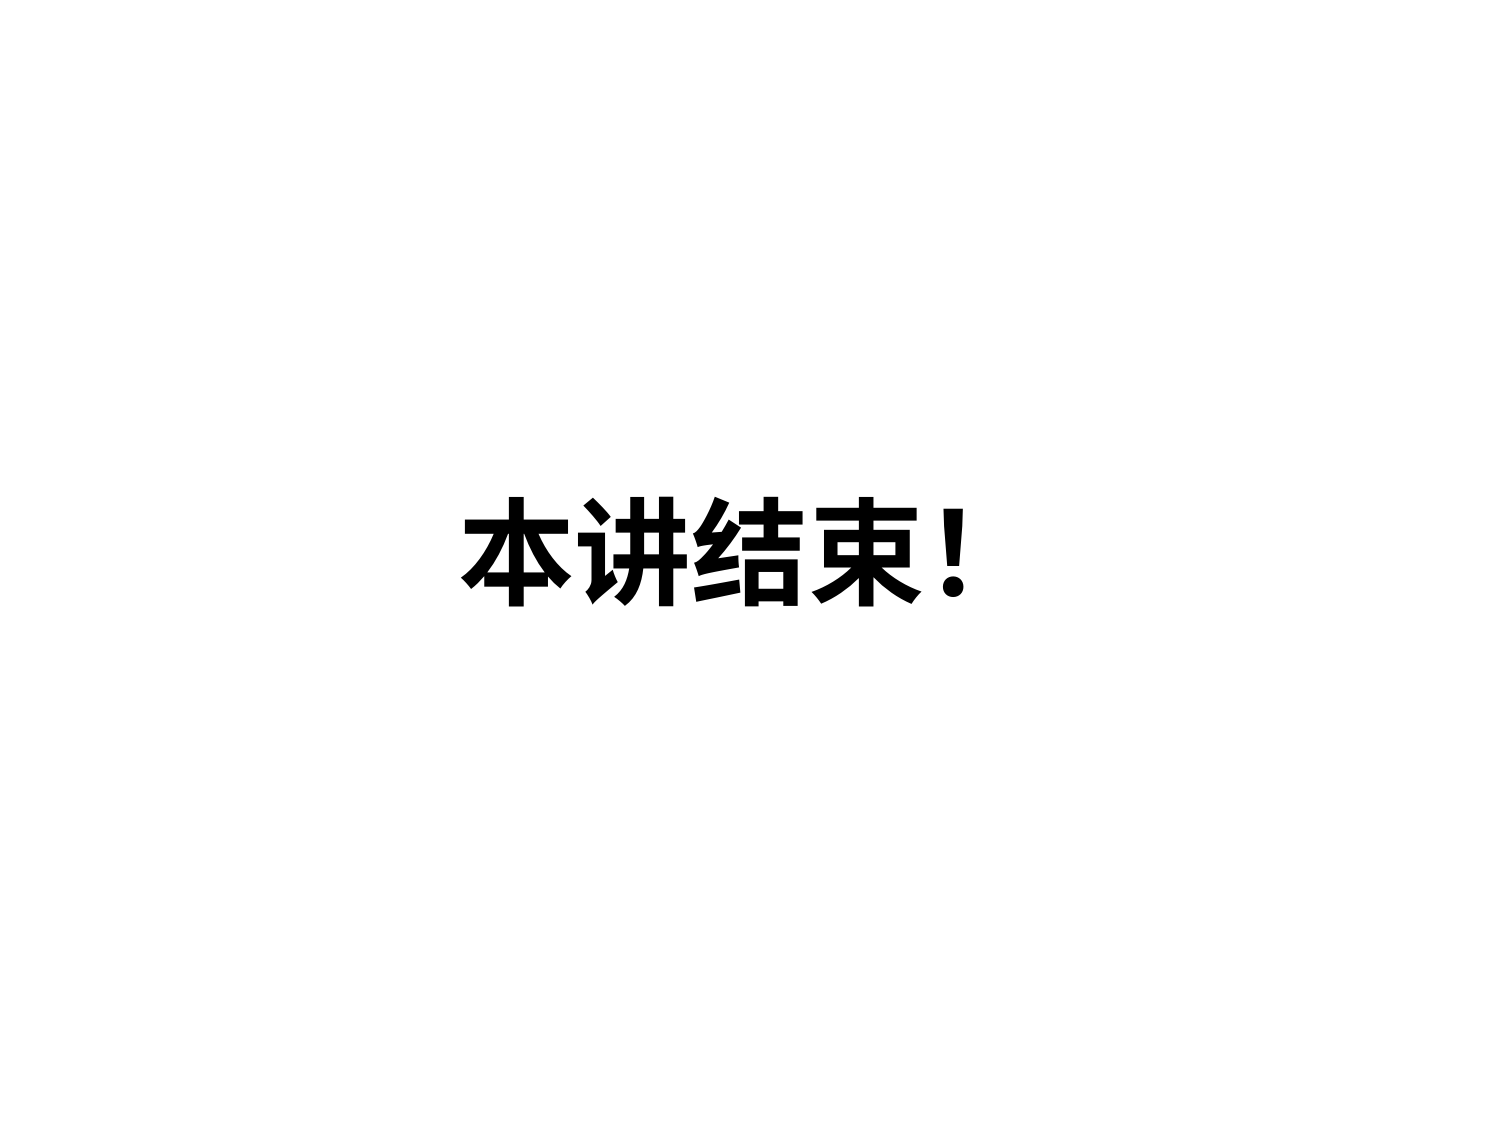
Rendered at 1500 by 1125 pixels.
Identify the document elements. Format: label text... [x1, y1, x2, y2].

title 本讲结束！ [112, 498, 1388, 627]
